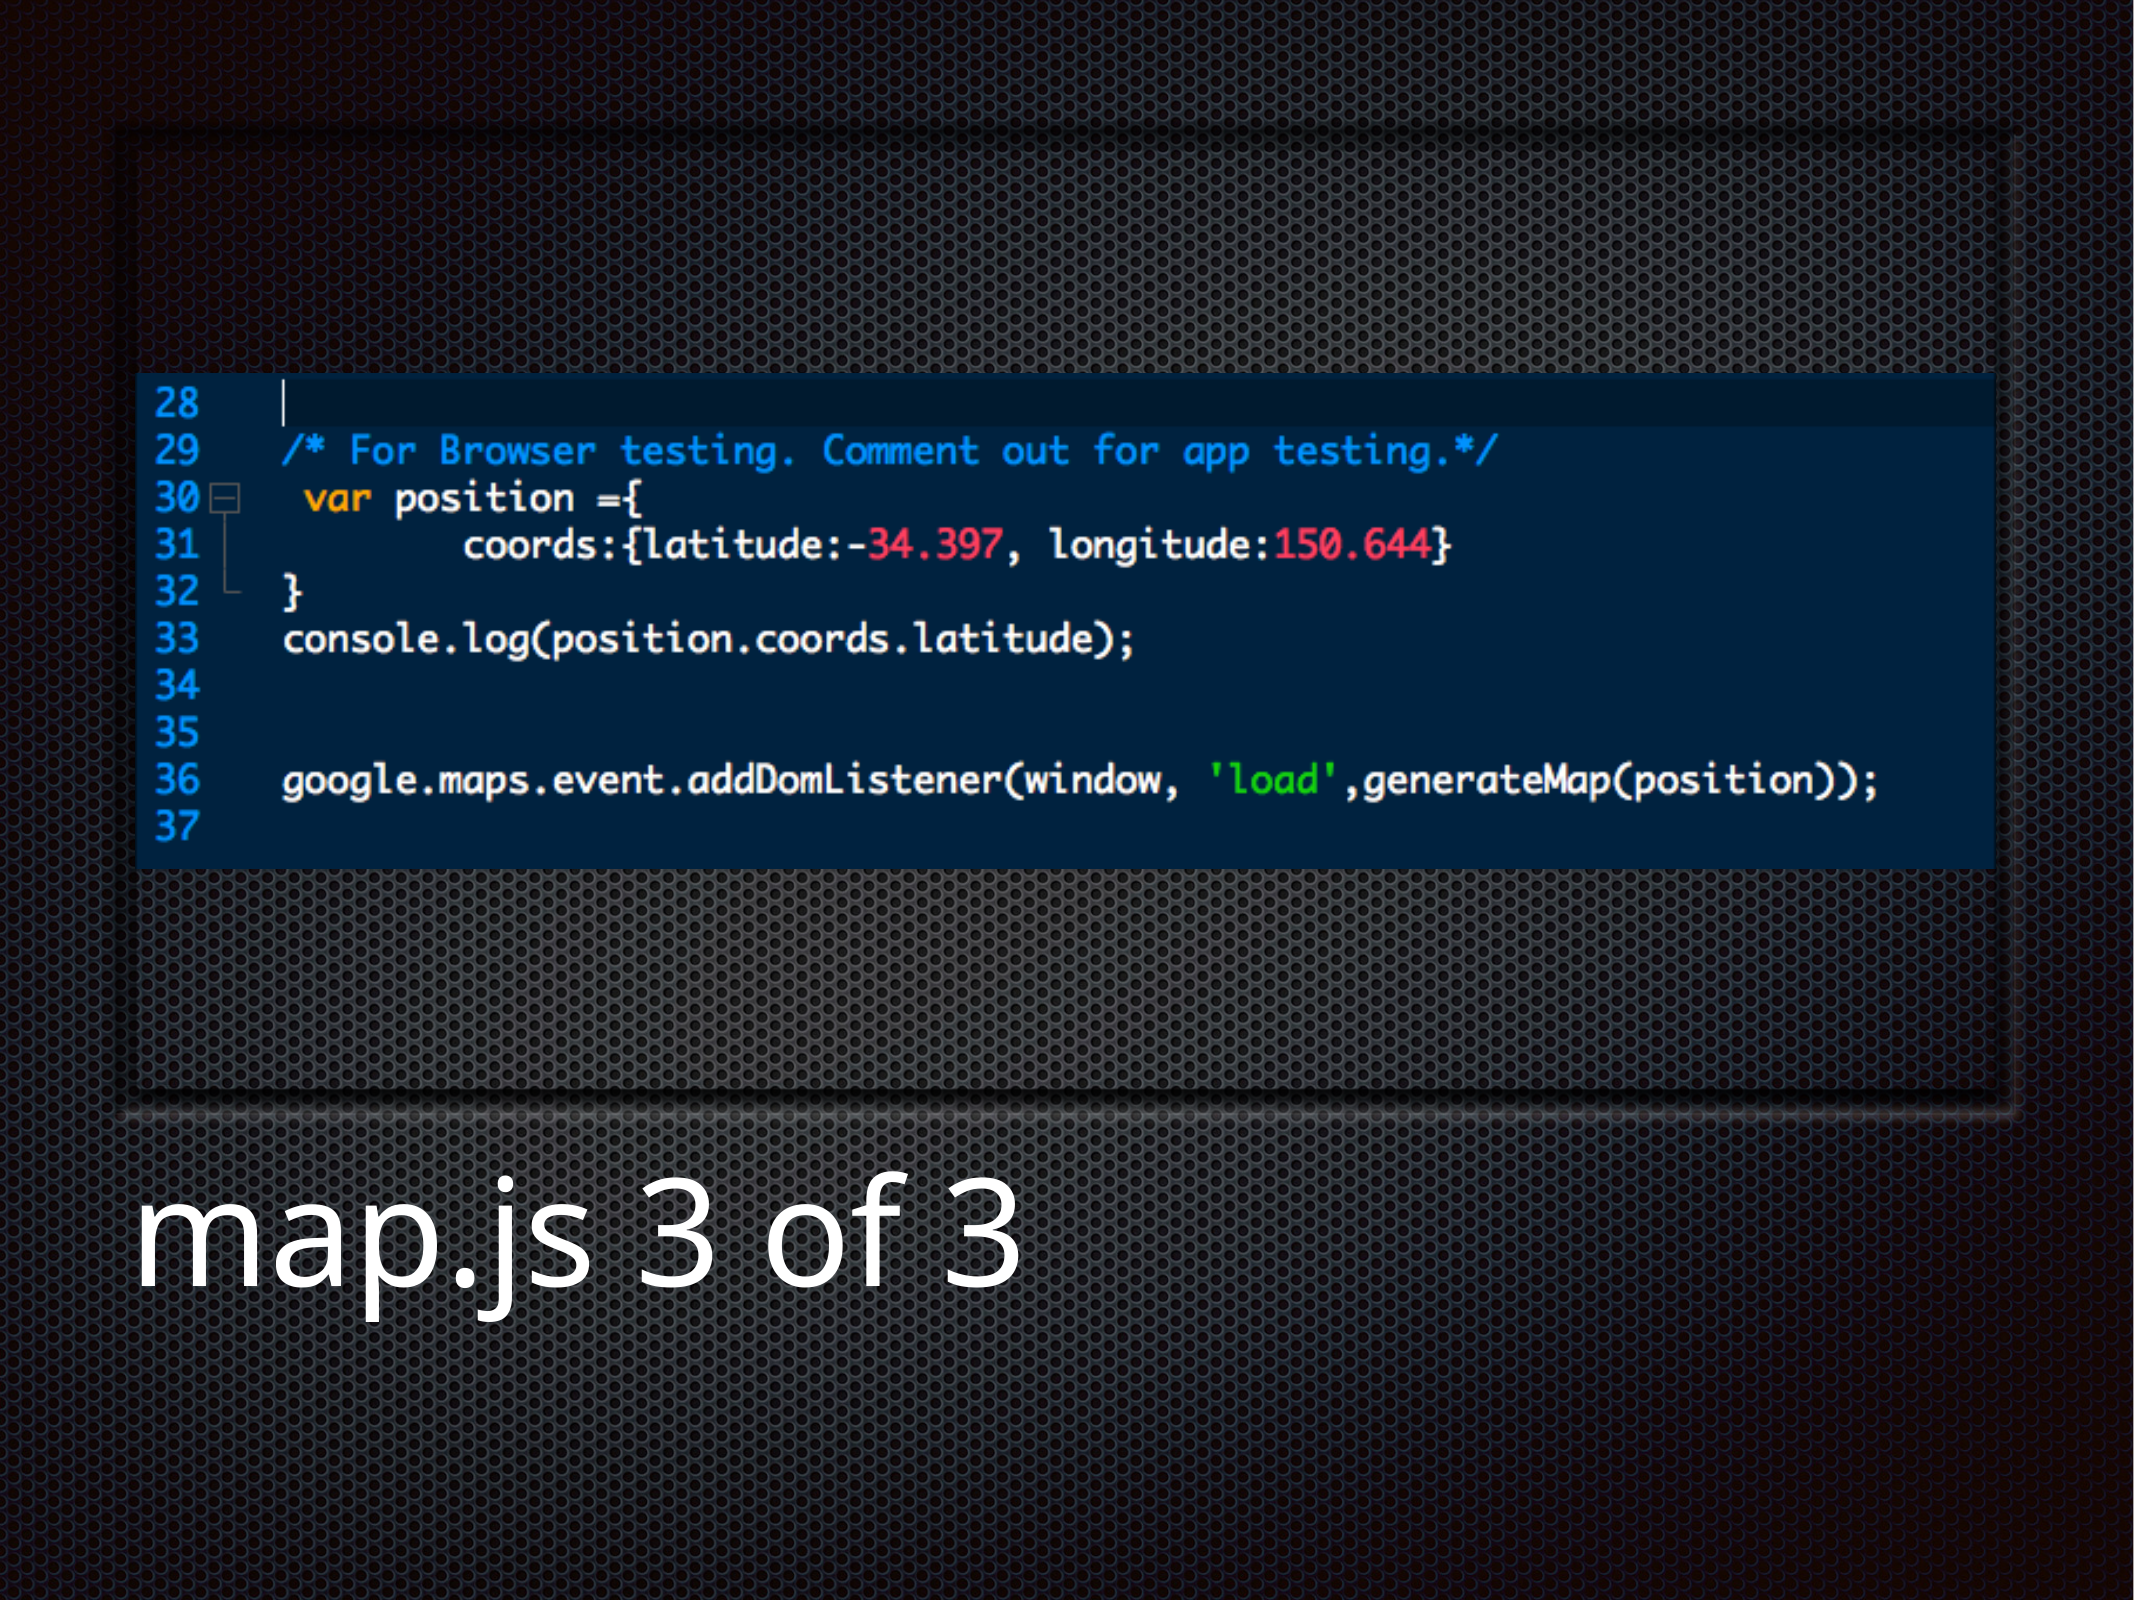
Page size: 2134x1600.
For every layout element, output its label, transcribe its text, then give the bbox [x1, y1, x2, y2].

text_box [103, 118, 2028, 1128]
title map.js 3 of 3 [128, 1128, 2005, 1318]
picture [0, 0, 2134, 1600]
